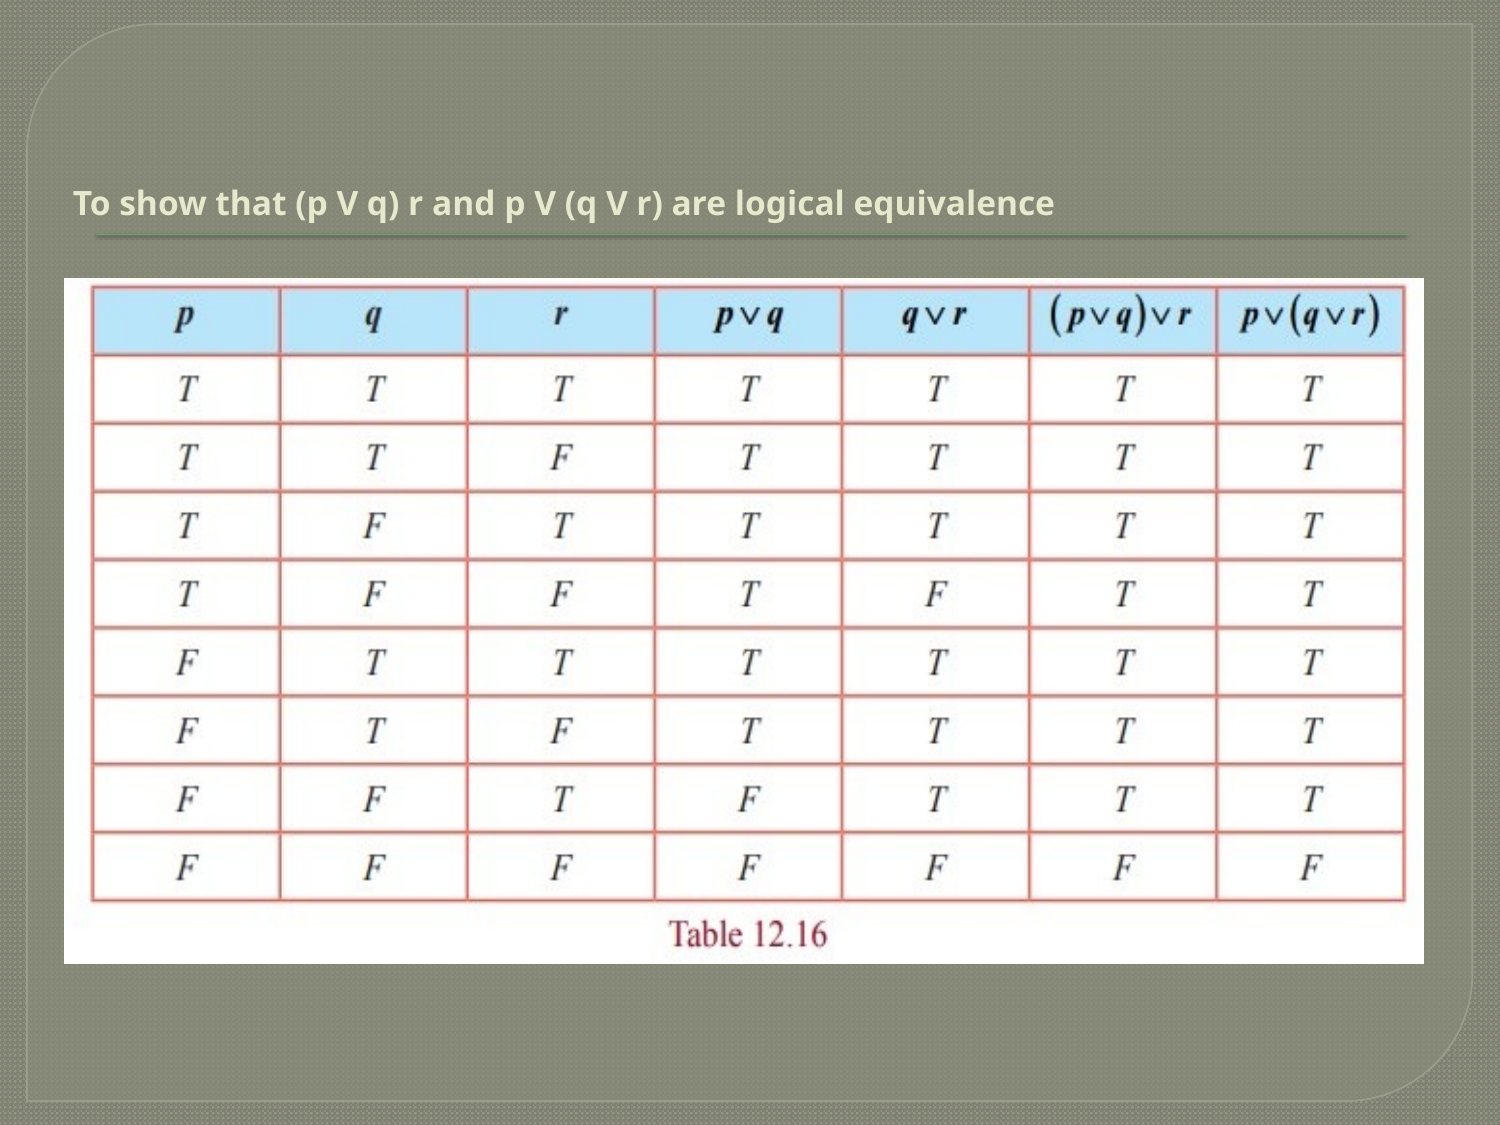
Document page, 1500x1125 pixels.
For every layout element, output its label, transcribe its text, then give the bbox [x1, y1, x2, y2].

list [64, 278, 1424, 965]
title To show that (p V q) r and p V (q V r) are logical equivalence [53, 113, 1412, 230]
